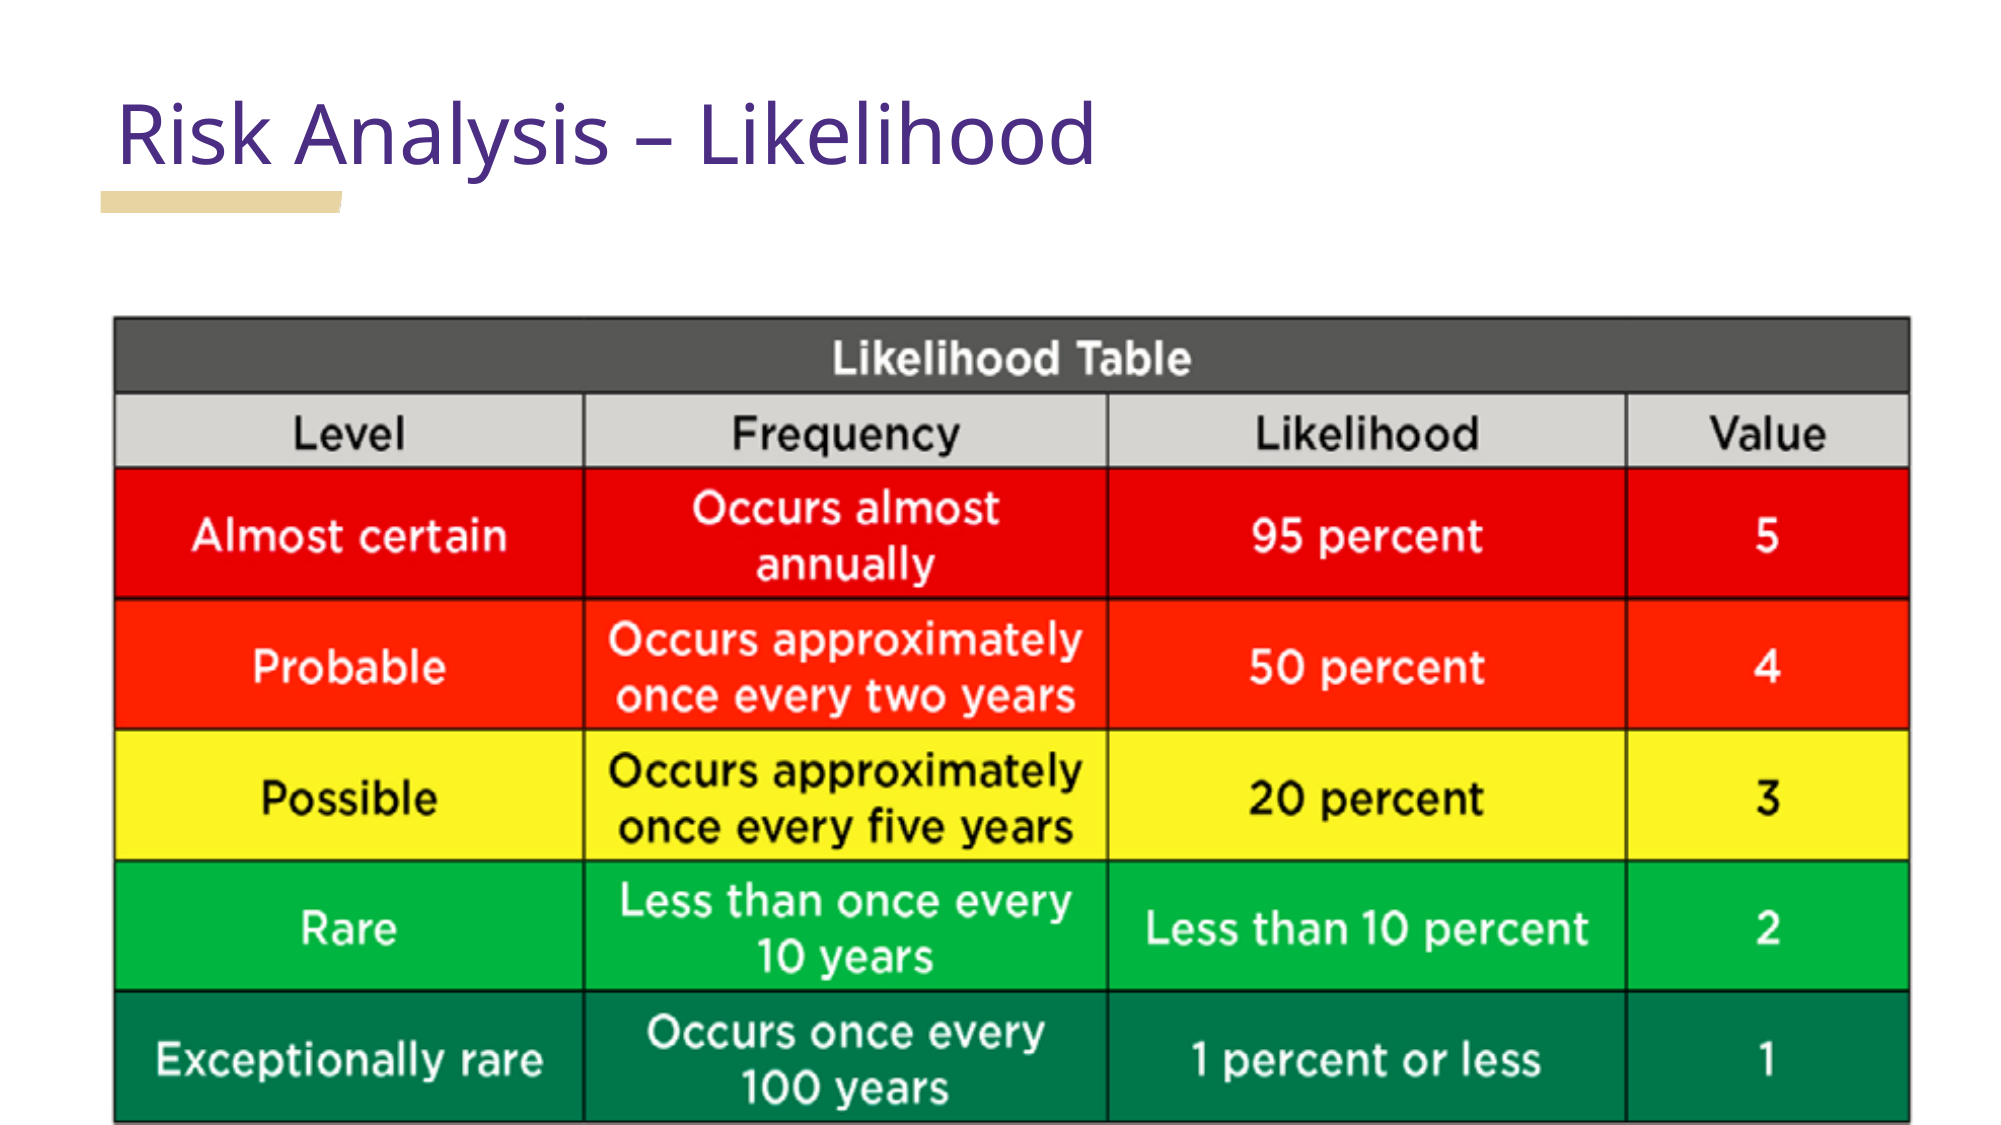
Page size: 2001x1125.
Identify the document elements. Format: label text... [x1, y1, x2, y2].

picture [100, 297, 1925, 1125]
list Risk Analysis – Likelihood [100, 81, 1891, 190]
